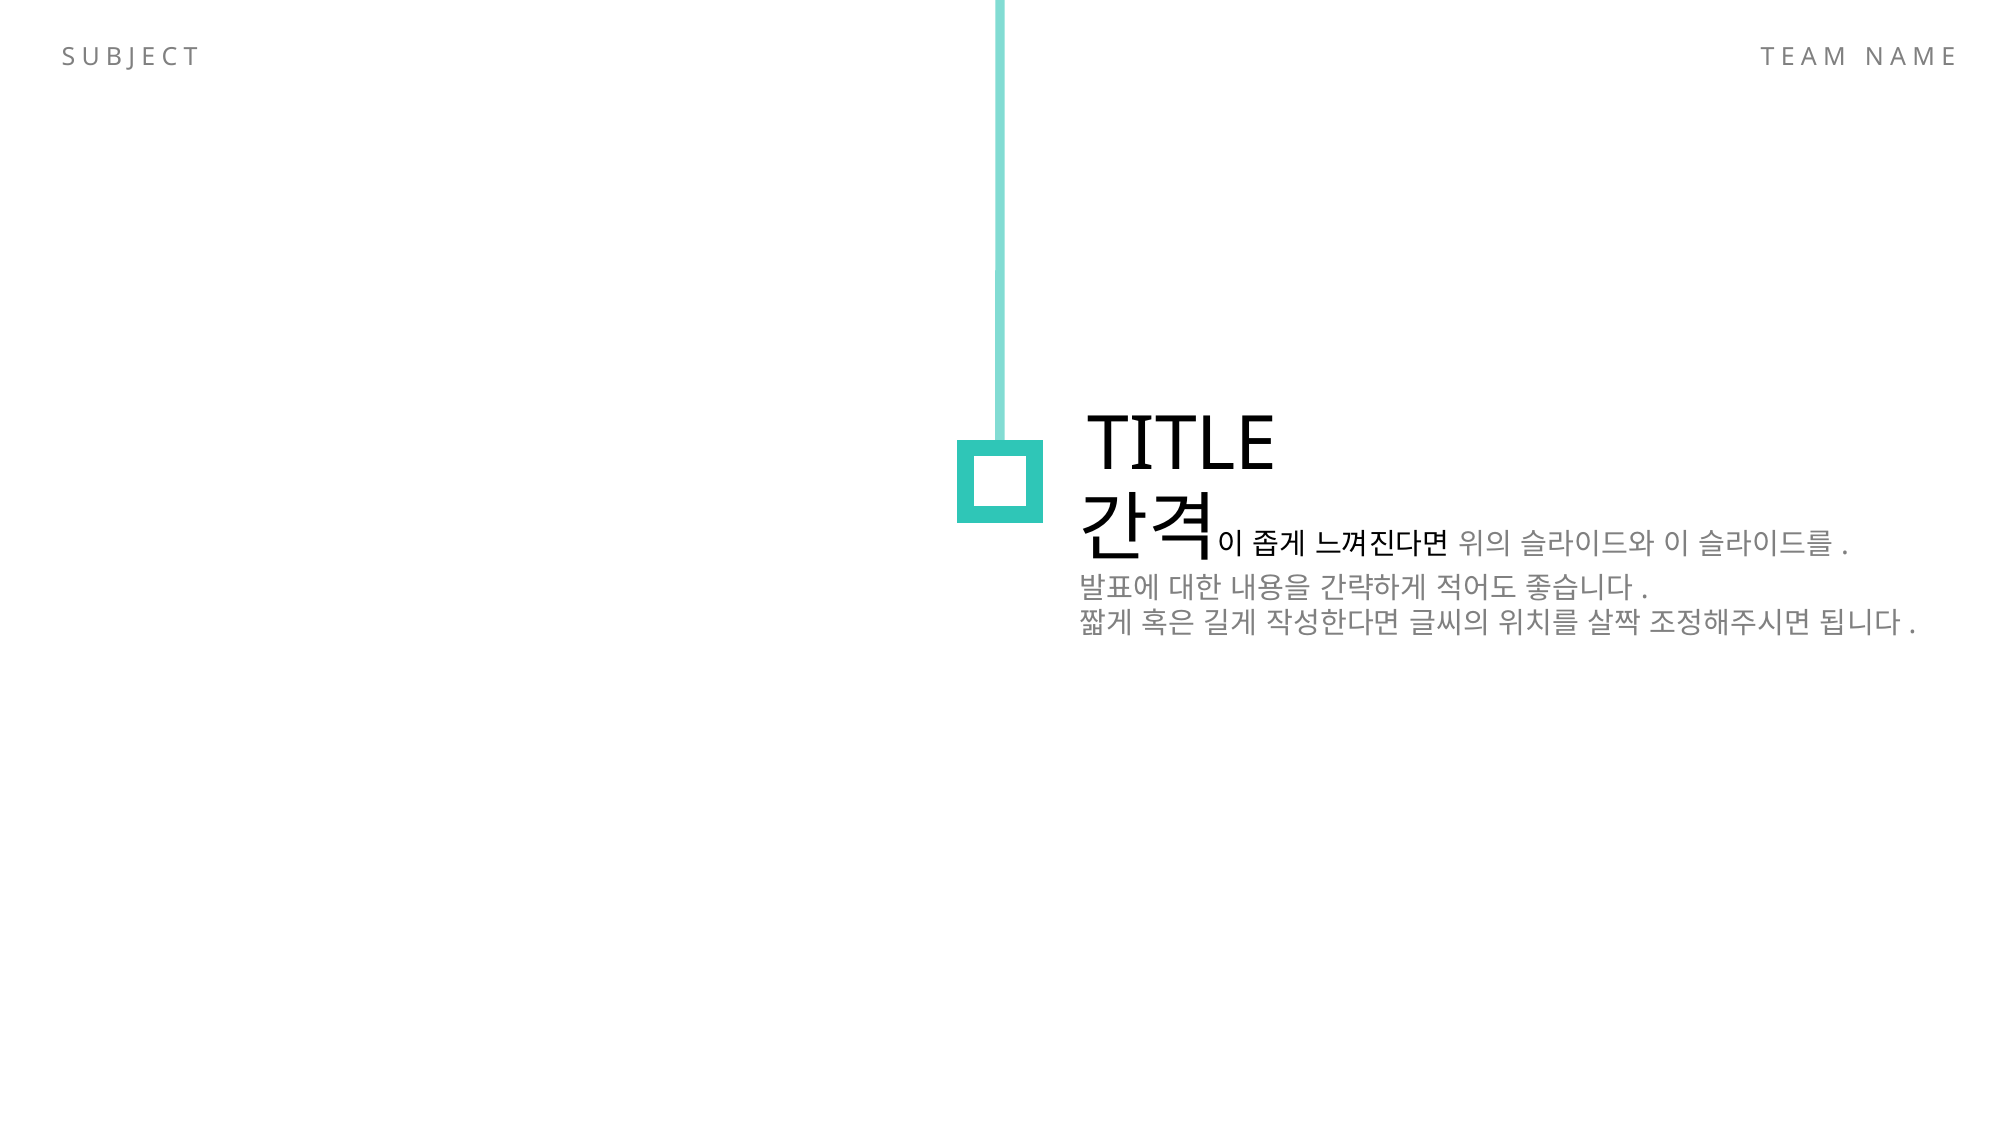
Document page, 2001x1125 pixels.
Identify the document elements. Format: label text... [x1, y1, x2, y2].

text_box TITLE [1072, 386, 1293, 492]
text_box TEAM NAME [1745, 32, 1971, 78]
text_box SUBJECT [46, 32, 213, 78]
text_box [964, 447, 1035, 515]
text_box 간격이 좁게 느껴진다면 위의 슬라이드와 이 슬라이드를. 발표에 대한 내용을 간략하게 적어도 좋습니다. 짧게 혹은 길게 작성한다면 글씨의 위치를 살짝 조정해주시면 됩니다. [1064, 472, 1932, 648]
